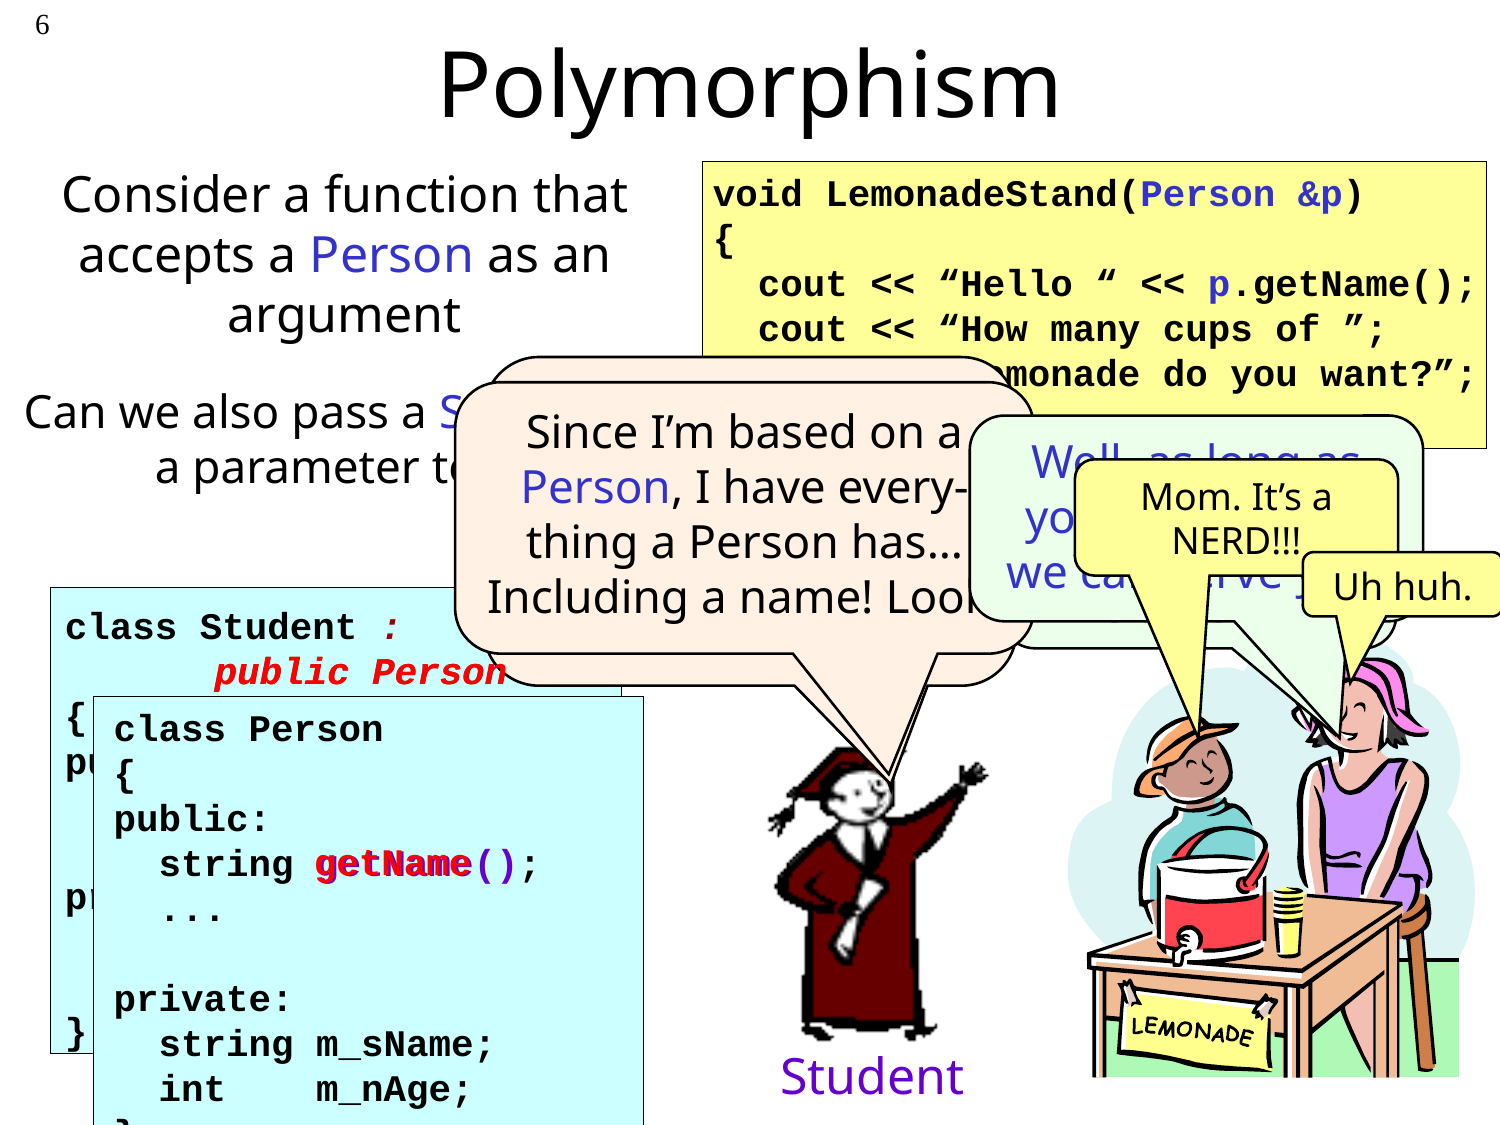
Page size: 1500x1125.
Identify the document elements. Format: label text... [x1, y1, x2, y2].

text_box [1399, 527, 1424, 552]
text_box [687, 699, 1076, 1113]
text_box Consider a function that accepts a Person as an argument [0, 155, 691, 350]
text_box Can we also pass a Student as a parameter to it? [0, 374, 498, 500]
text_box Well, as long as you’re a person, we can serve you. [969, 527, 1148, 622]
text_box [92, 695, 644, 1125]
text_box Uh huh. [1302, 552, 1500, 628]
text_box But do you have a name like a person? [1018, 622, 1150, 649]
text_box Mom. It’s a NERD!!! [1074, 527, 1399, 628]
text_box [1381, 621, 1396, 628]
text_box Well, you can see by my class declaration that all students are just a more specific sub-class of people. [645, 654, 827, 698]
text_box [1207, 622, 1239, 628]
title Polymorphism [112, 0, 1388, 175]
slide_number 6 [0, 0, 65, 73]
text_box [49, 587, 641, 1061]
text_box Well, you can see by my class declaration that all students are just a more specific sub-class of people. [492, 356, 692, 382]
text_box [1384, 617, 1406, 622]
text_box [697, 160, 1500, 518]
text_box Well, as long as you’re a person, we can serve you. [1207, 576, 1338, 628]
text_box Since I’m based on a Person, I have every-thing a Person has… Including a name! Look! [455, 382, 1032, 698]
text_box Well, you can see by my class declaration that all students are just a more specific sub-class of people. [921, 646, 1015, 698]
picture [1067, 630, 1476, 1078]
